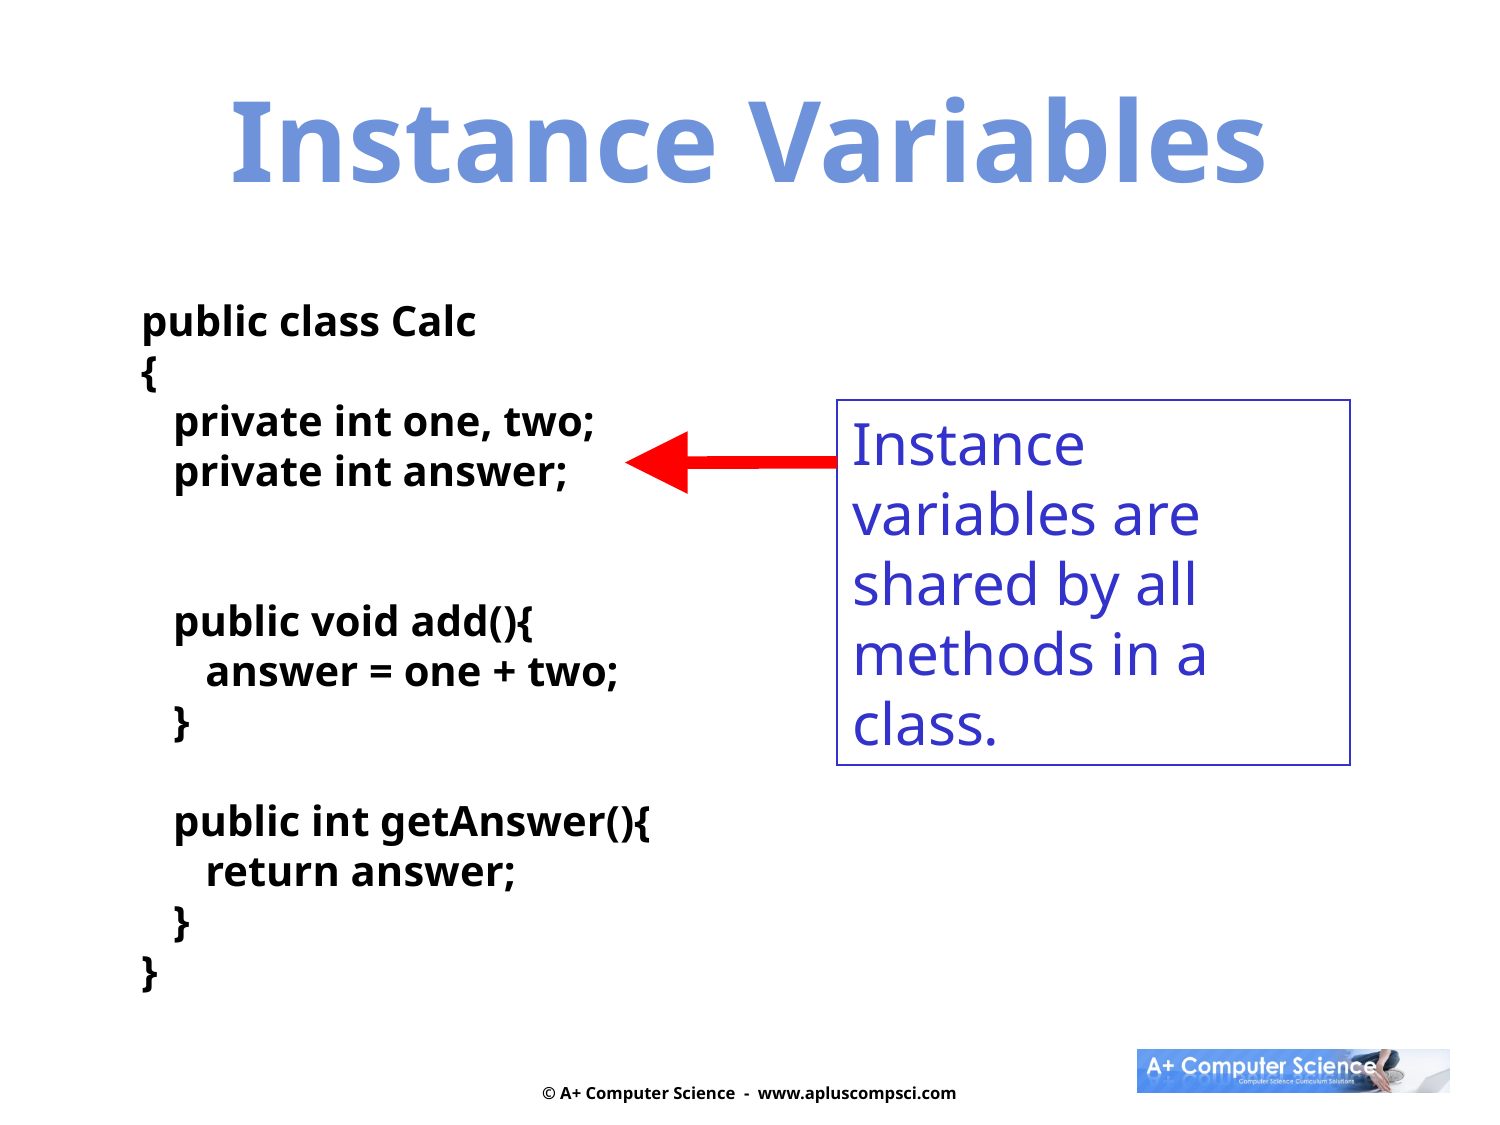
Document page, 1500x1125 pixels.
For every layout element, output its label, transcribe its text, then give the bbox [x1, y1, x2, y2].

text_box Instance Variables [0, 62, 1500, 213]
footer © A+ Computer Science - www.apluscompsci.com [512, 1024, 988, 1101]
text_box [624, 452, 838, 473]
text_box Instance variables are shared by all methods in a class. [837, 399, 1350, 765]
picture [1137, 1049, 1450, 1093]
text_box public class Calc { private int one, two; private int answer; public void add(){ answer = one + two; } public int getAnswer(){ return answer; } } [126, 287, 667, 1003]
